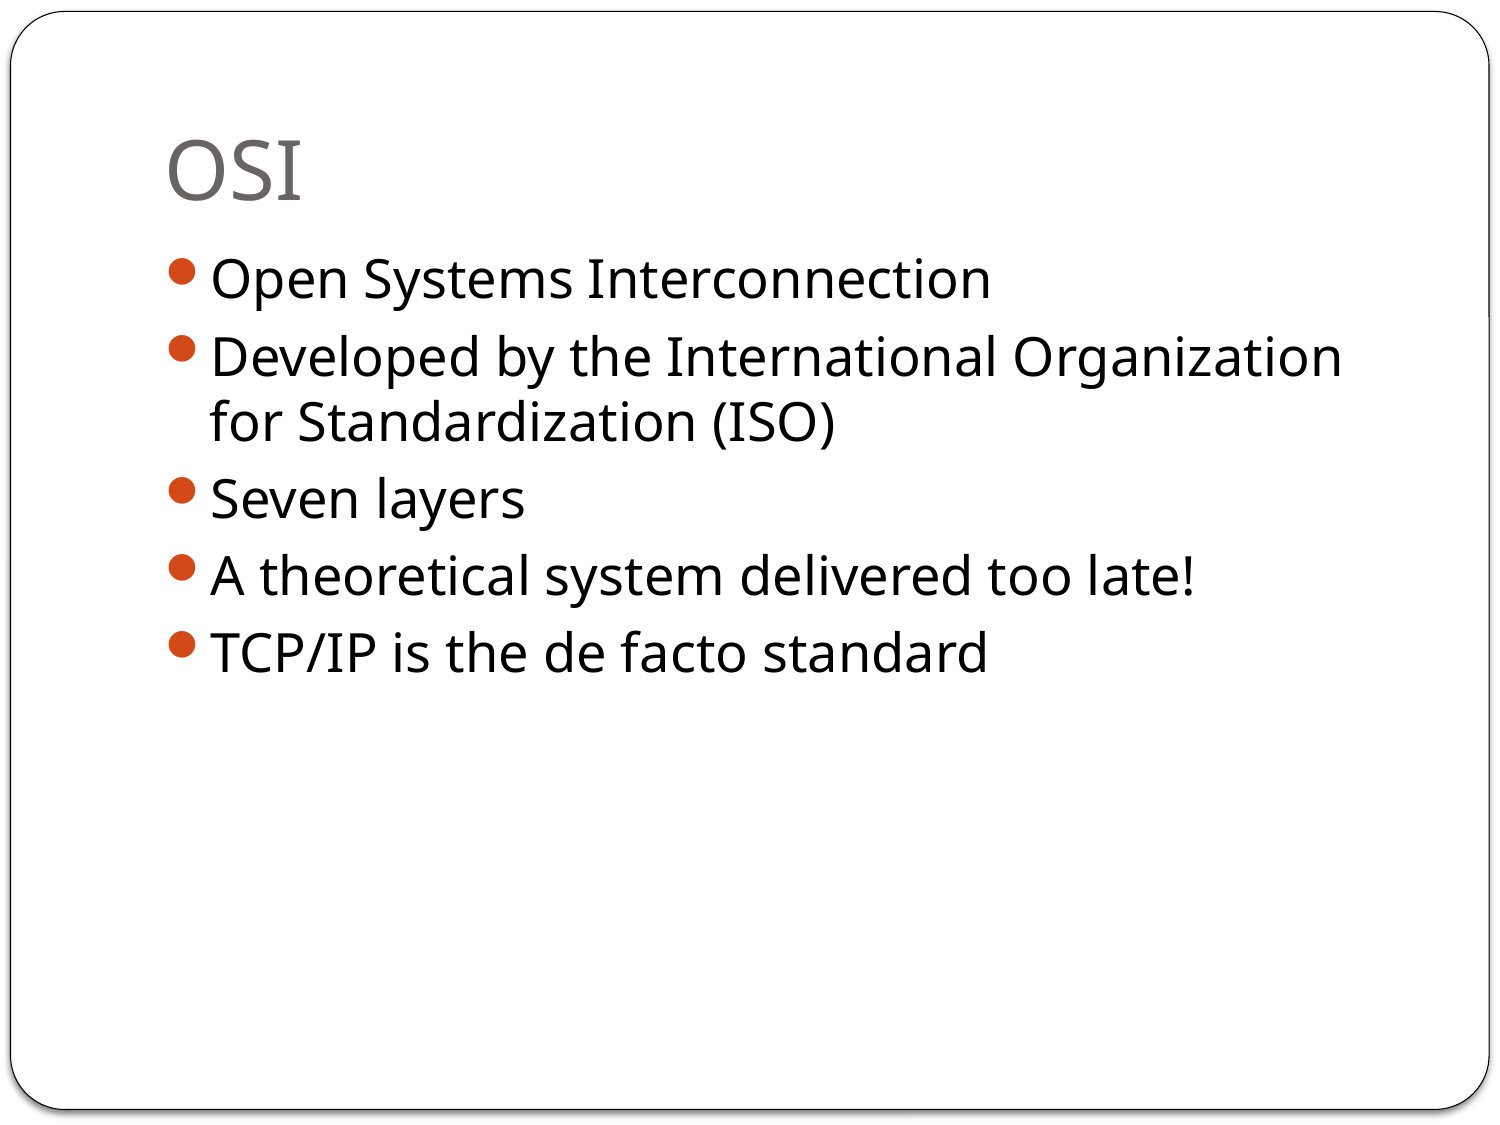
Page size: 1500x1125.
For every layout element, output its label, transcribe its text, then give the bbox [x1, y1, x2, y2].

title OSI [150, 45, 1425, 233]
list Open Systems Interconnection Developed by the International Organization for Standardization (ISO) Seven layers A theoretical system delivered too late! TCP/IP is the de facto standard [150, 237, 1425, 988]
